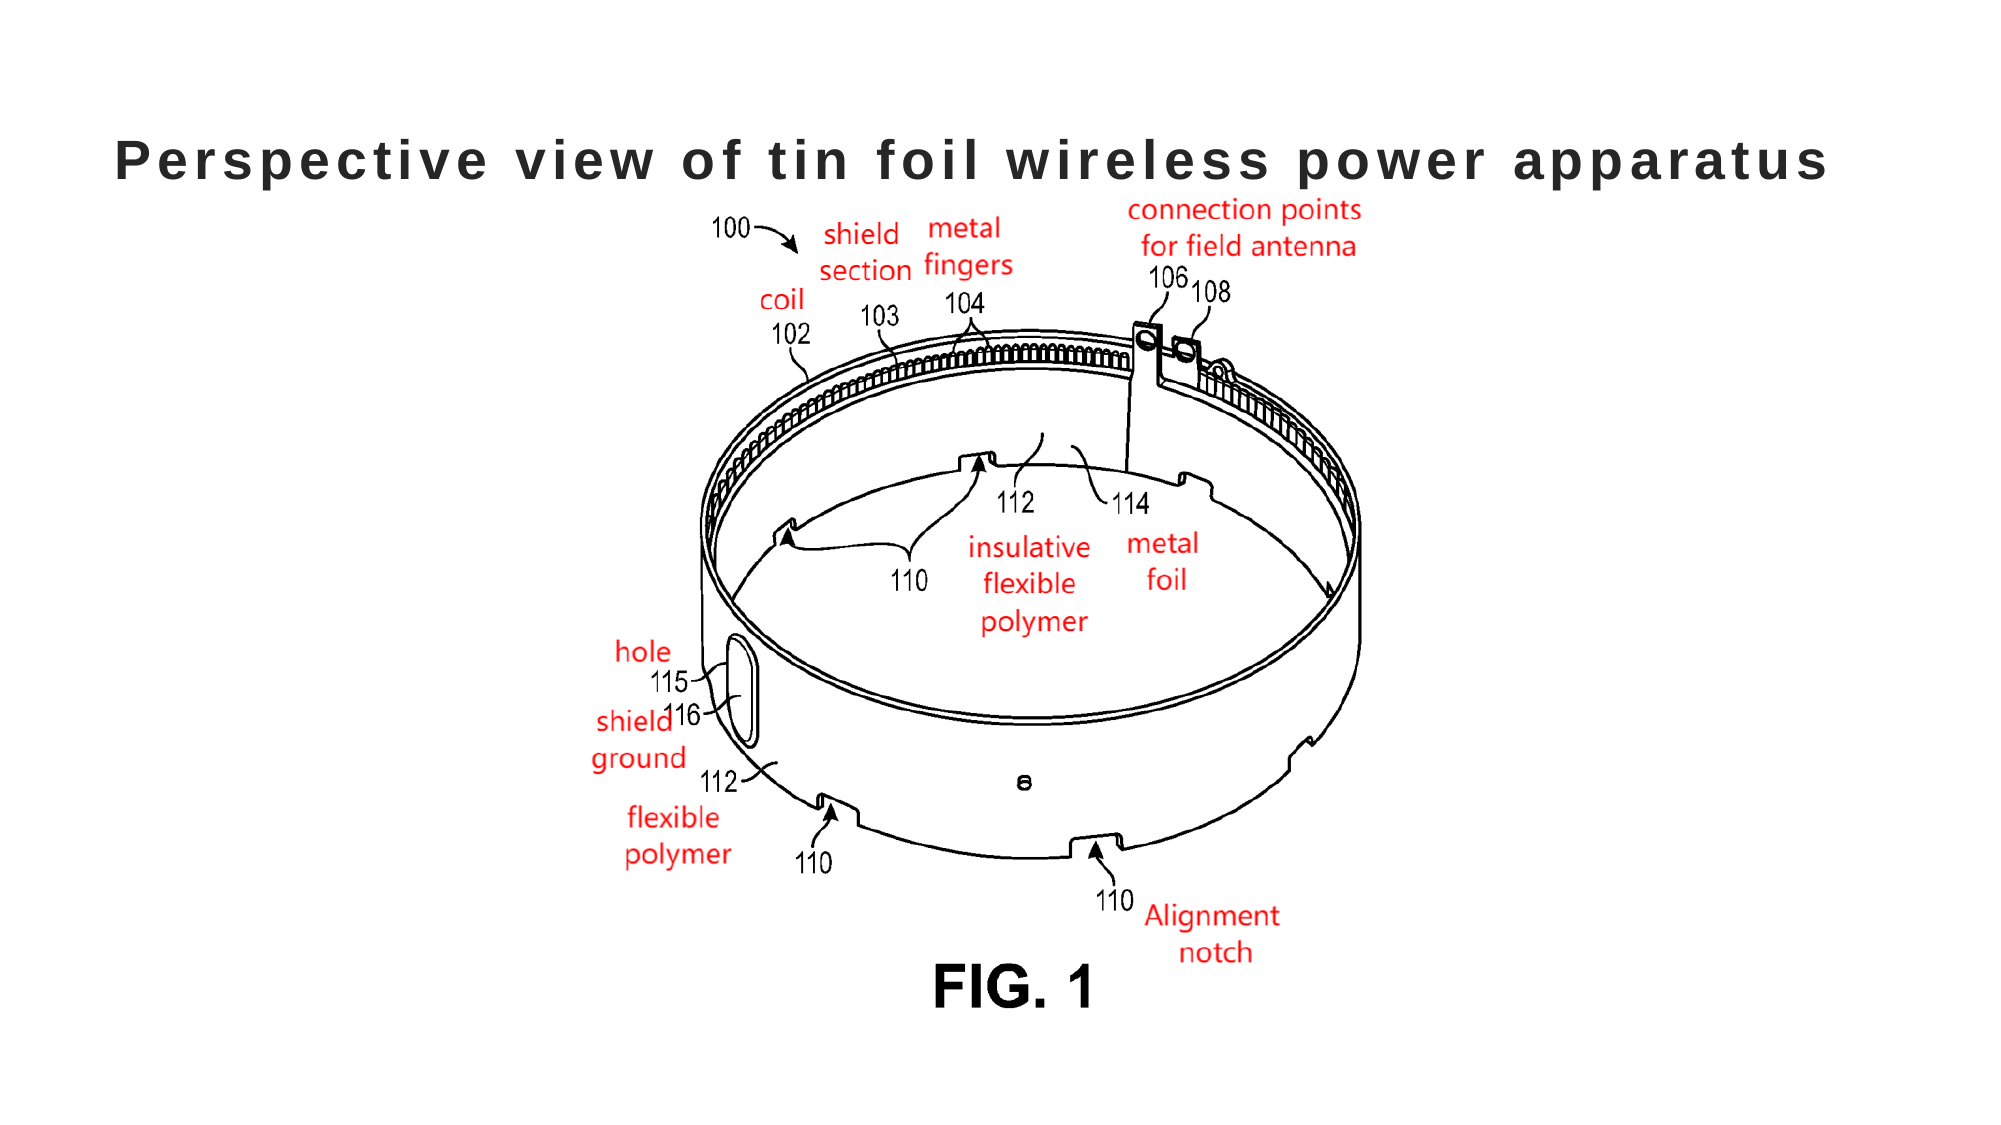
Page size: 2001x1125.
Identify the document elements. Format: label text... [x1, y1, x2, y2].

picture [582, 189, 1416, 1039]
title Perspective view of tin foil wireless power apparatus [99, 99, 1900, 216]
